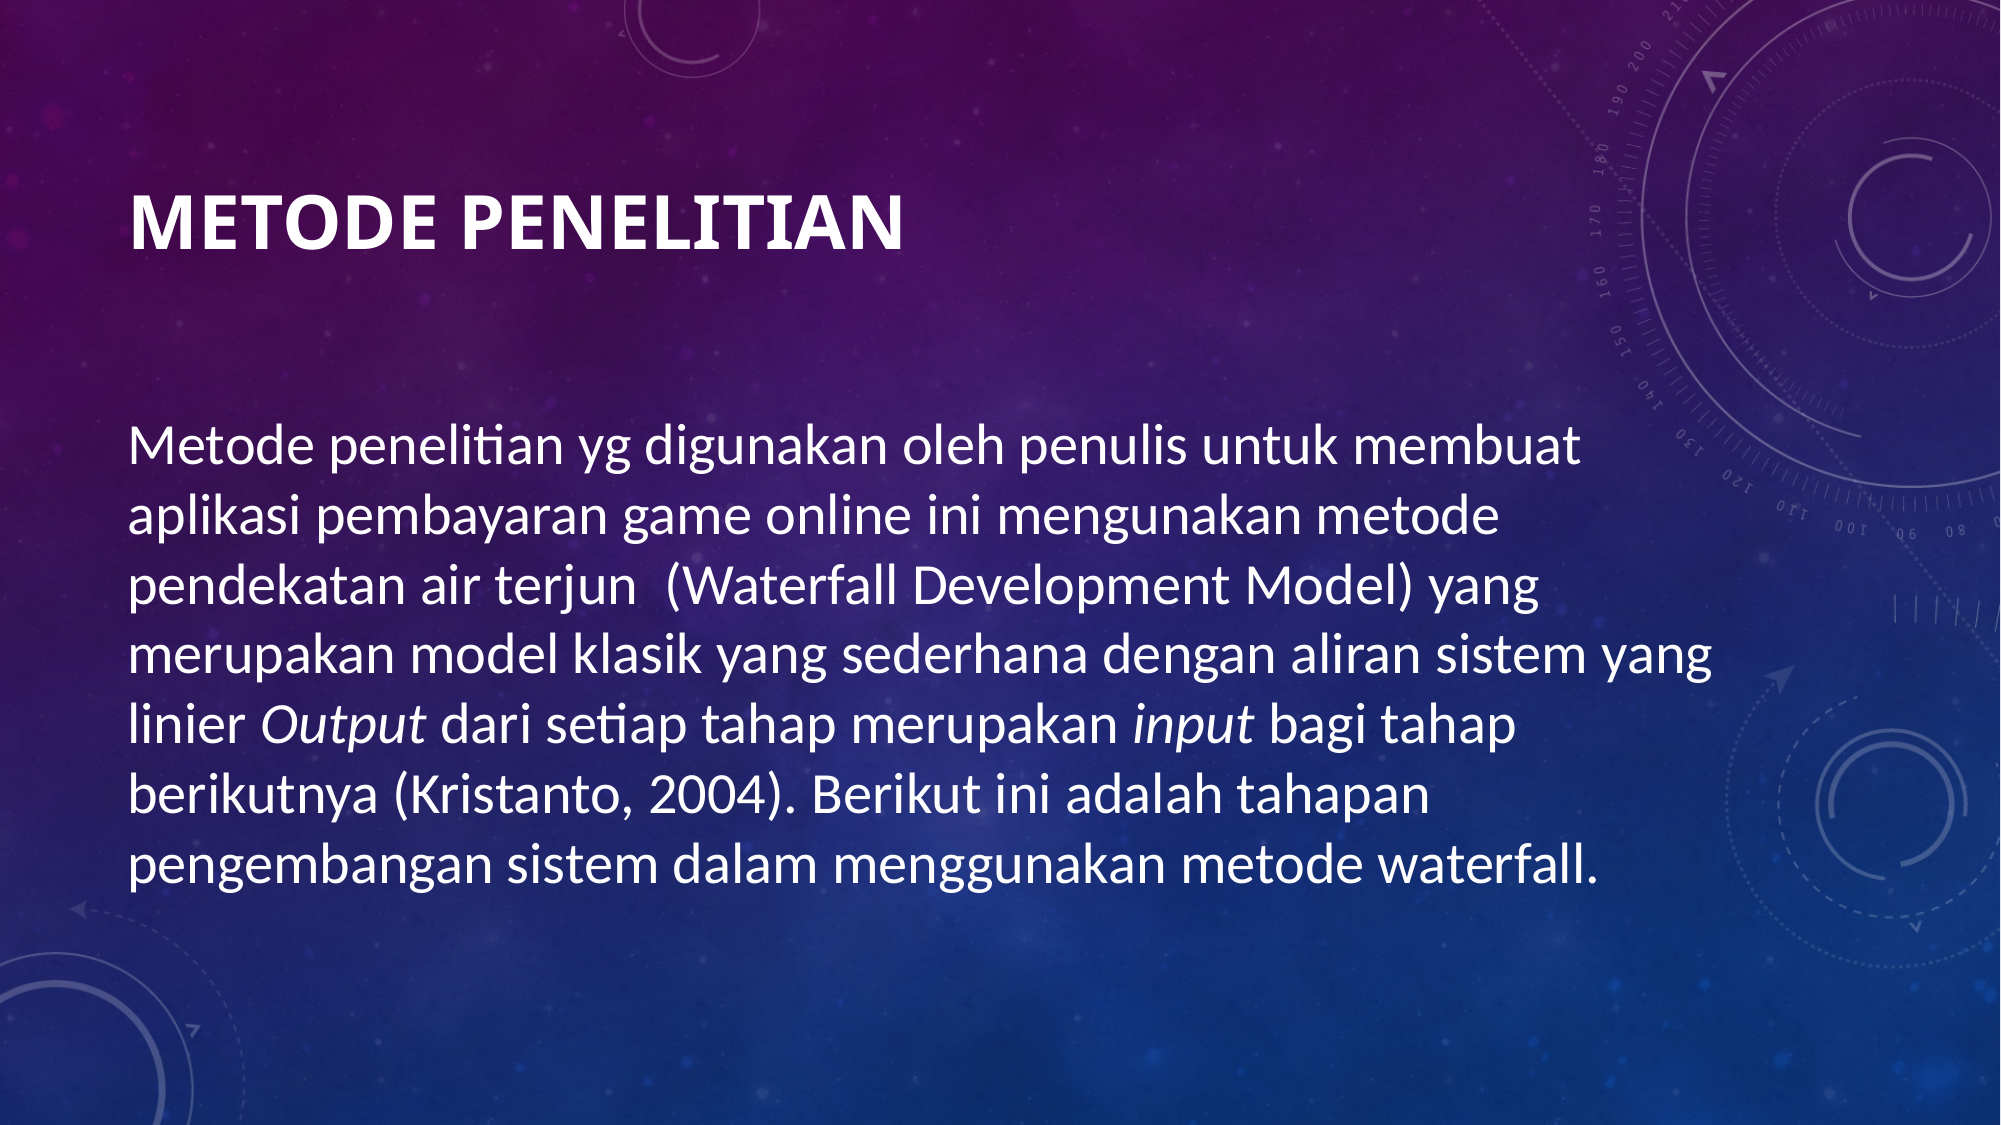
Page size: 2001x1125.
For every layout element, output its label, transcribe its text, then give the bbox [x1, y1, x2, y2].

picture [0, 0, 2001, 1125]
list Metode penelitian yg digunakan oleh penulis untuk membuat aplikasi pembayaran game online ini mengunakan metode pendekatan air terjun (Waterfall Development Model) yang merupakan model klasik yang sederhana dengan aliran sistem yang linier Output dari setiap tahap merupakan input bagi tahap berikutnya (Kristanto, 2004). Berikut ini adalah tahapan pengembangan sistem dalam menggunakan metode waterfall. [112, 351, 1775, 950]
title METODE PENELITIAN [112, 99, 1775, 339]
